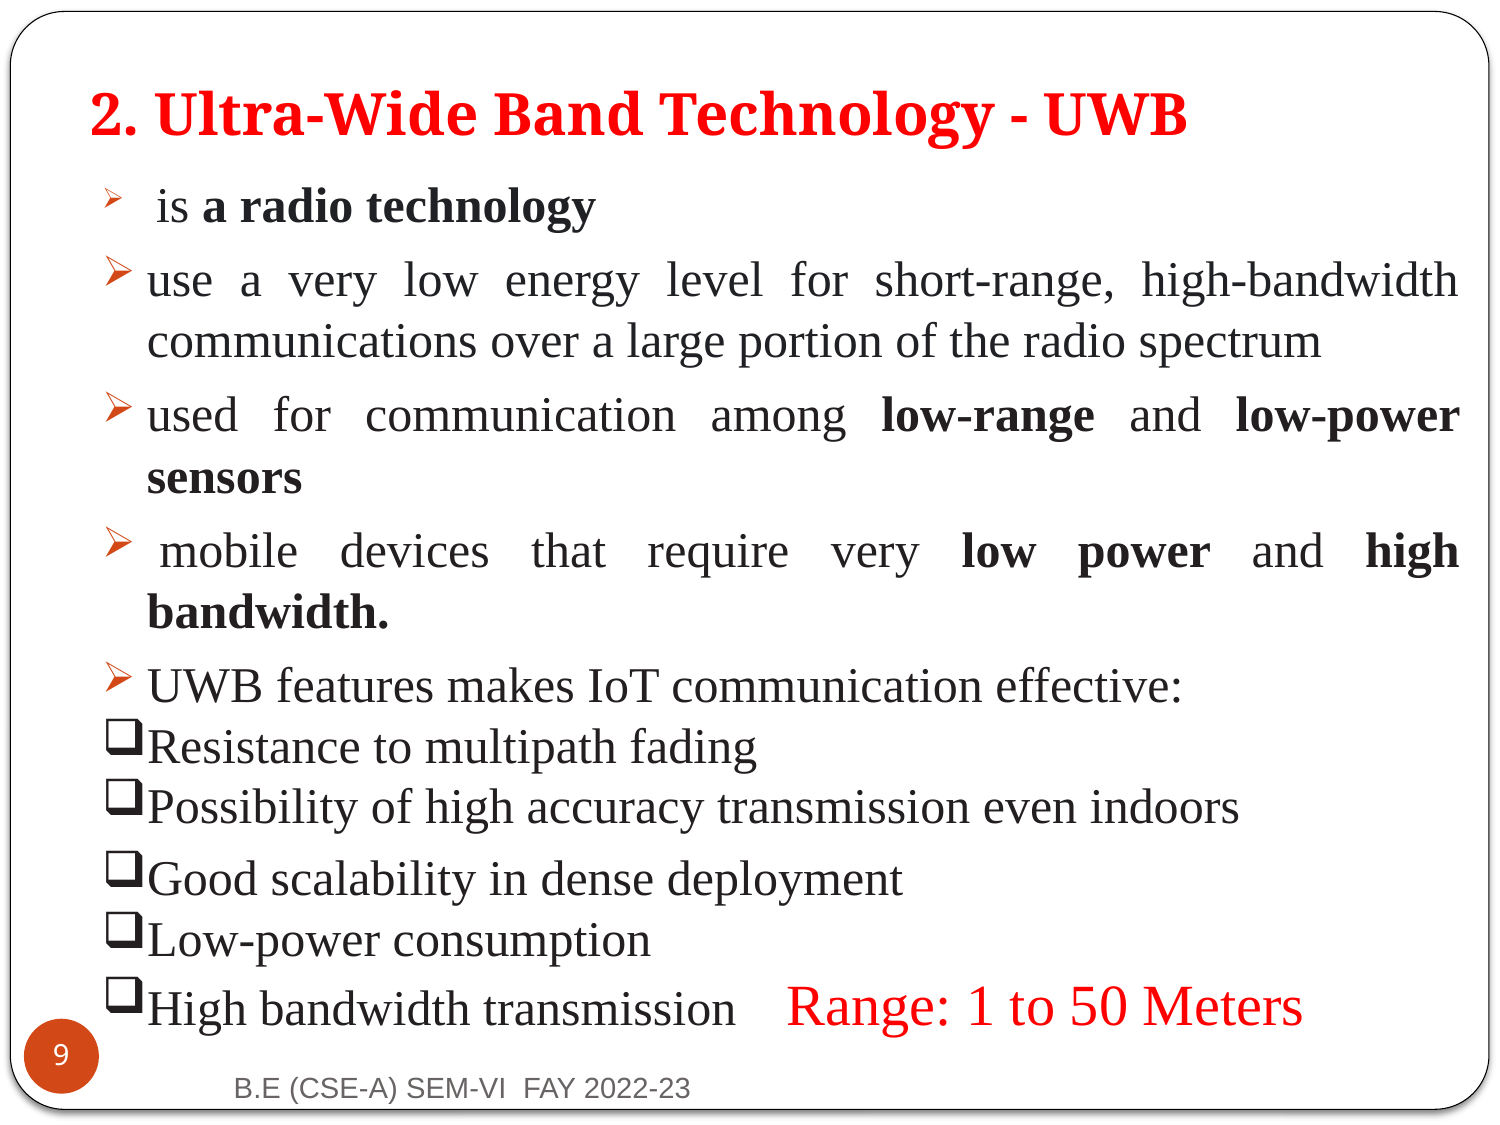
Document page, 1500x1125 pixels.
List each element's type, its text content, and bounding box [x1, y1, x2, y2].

slide_number 9 [23, 1018, 99, 1094]
title 2. Ultra-Wide Band Technology - UWB [75, 50, 1425, 163]
list is a radio technology use a very low energy level for short-range, high-bandwidth communications over a large portion of the radio spectrum used for communication among low-range and low-power sensors mobile devices that require very low power and high bandwidth. UWB features makes IoT communication effective: Resistance to multipath fading Possibility of high accuracy transmission even indoors Good scalability in dense deployment Low-power consumption High bandwidth transmission Range: 1 to 50 Meters [87, 163, 1475, 1086]
footer B.E (CSE-A) SEM-VI FAY 2022-23 [219, 1049, 869, 1125]
